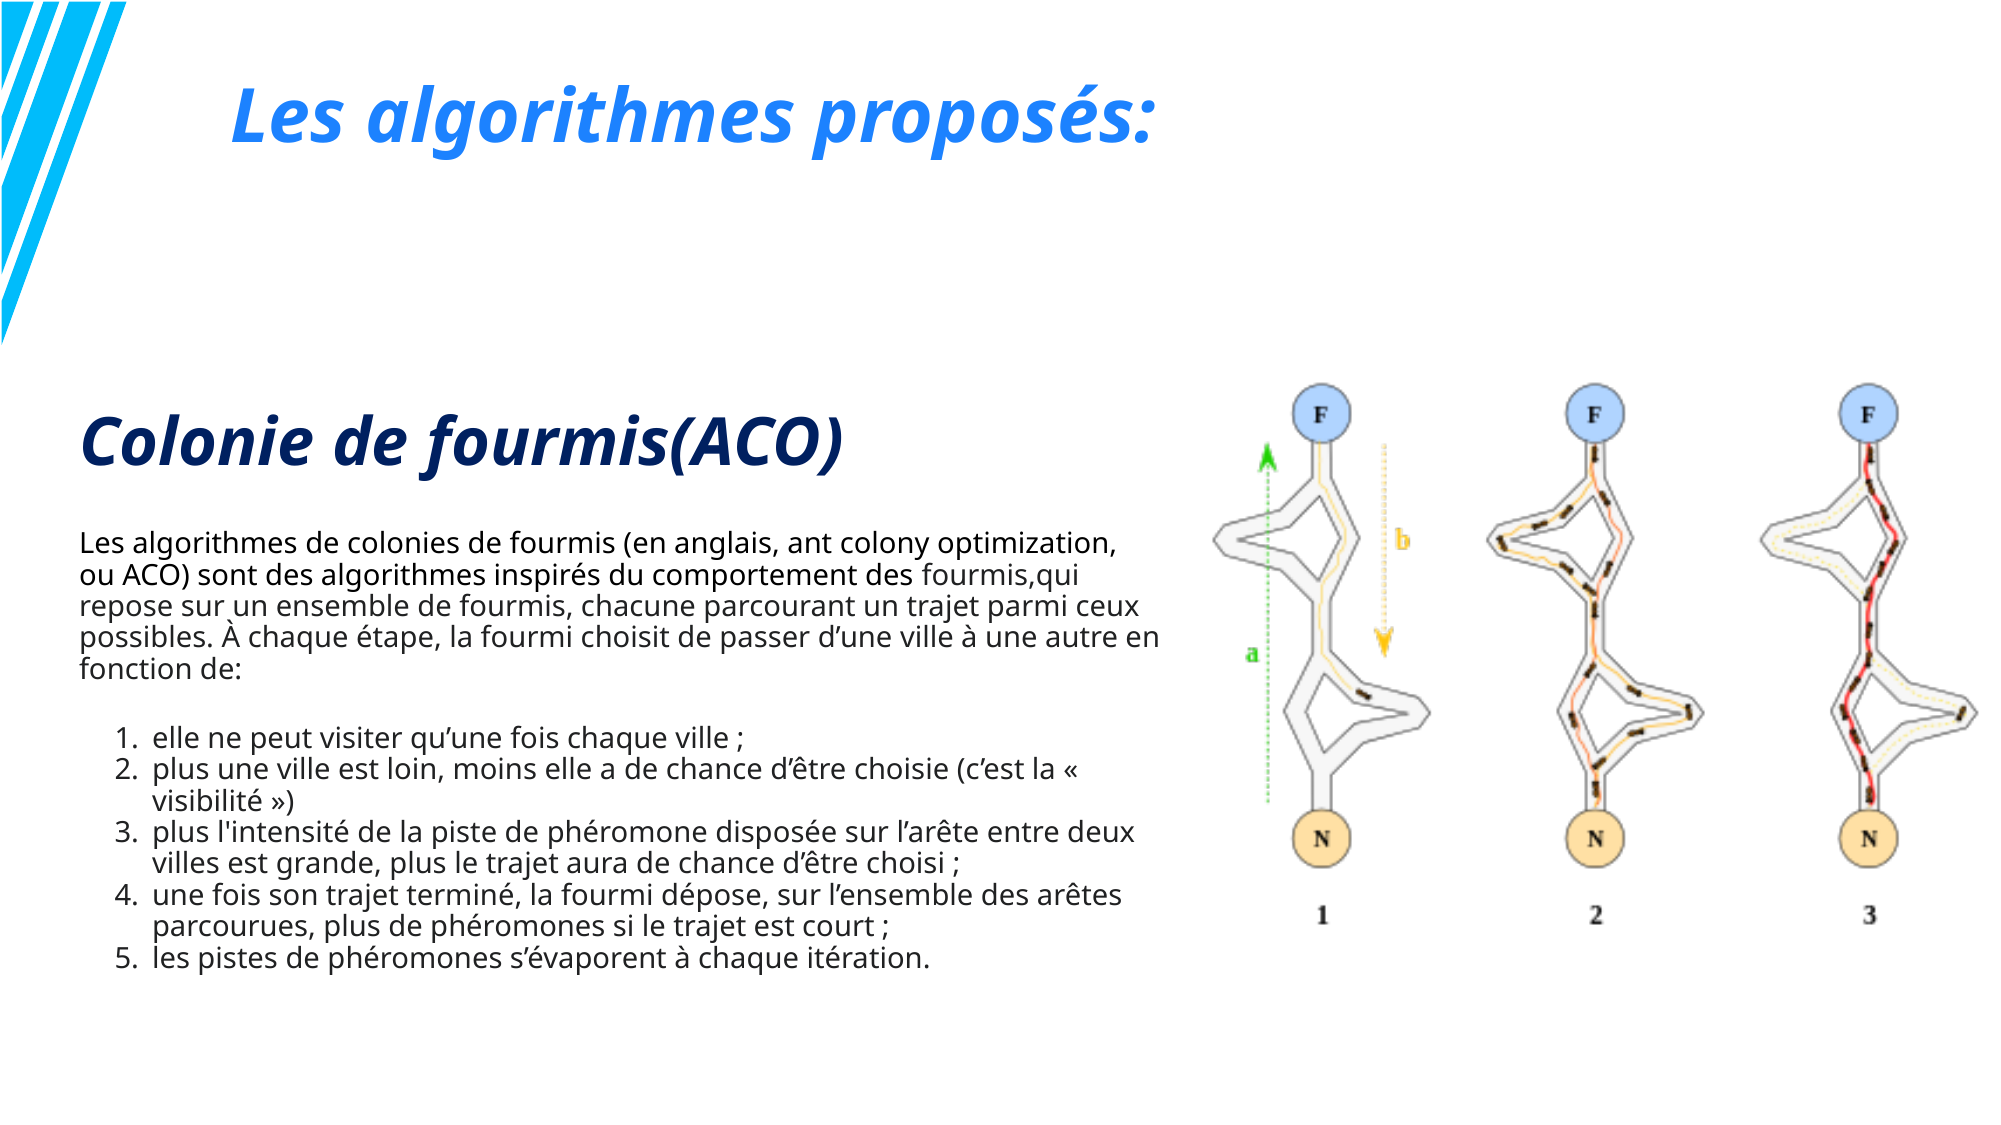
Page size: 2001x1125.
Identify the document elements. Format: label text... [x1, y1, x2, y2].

text_box Les algorithmes de colonies de fourmis (en anglais, ant colony optimization, ou ACO) sont des algorithmes inspirés du comportement des fourmis,qui repose sur un ensemble de fourmis, chacune parcourant un trajet parmi ceux possibles. À chaque étape, la fourmi choisit de passer d’une ville à une autre en fonction de: elle ne peut visiter qu’une fois chaque ville ; plus une ville est loin, moins elle a de chance d’être choisie (c’est la « visibilité ») plus l'intensité de la piste de phéromone disposée sur l’arête entre deux villes est grande, plus le trajet aura de chance d’être choisi ; une fois son trajet terminé, la fourmi dépose, sur l’ensemble des arêtes parcourues, plus de phéromones si le trajet est court ; les pistes de phéromones s’évaporent à chaque itération. [64, 513, 1185, 686]
text_box Les algorithmes proposés: [215, 78, 1521, 174]
text_box Colonie de fourmis(ACO) [64, 400, 1203, 495]
text_box [1, 1, 127, 345]
picture [1209, 372, 1981, 953]
